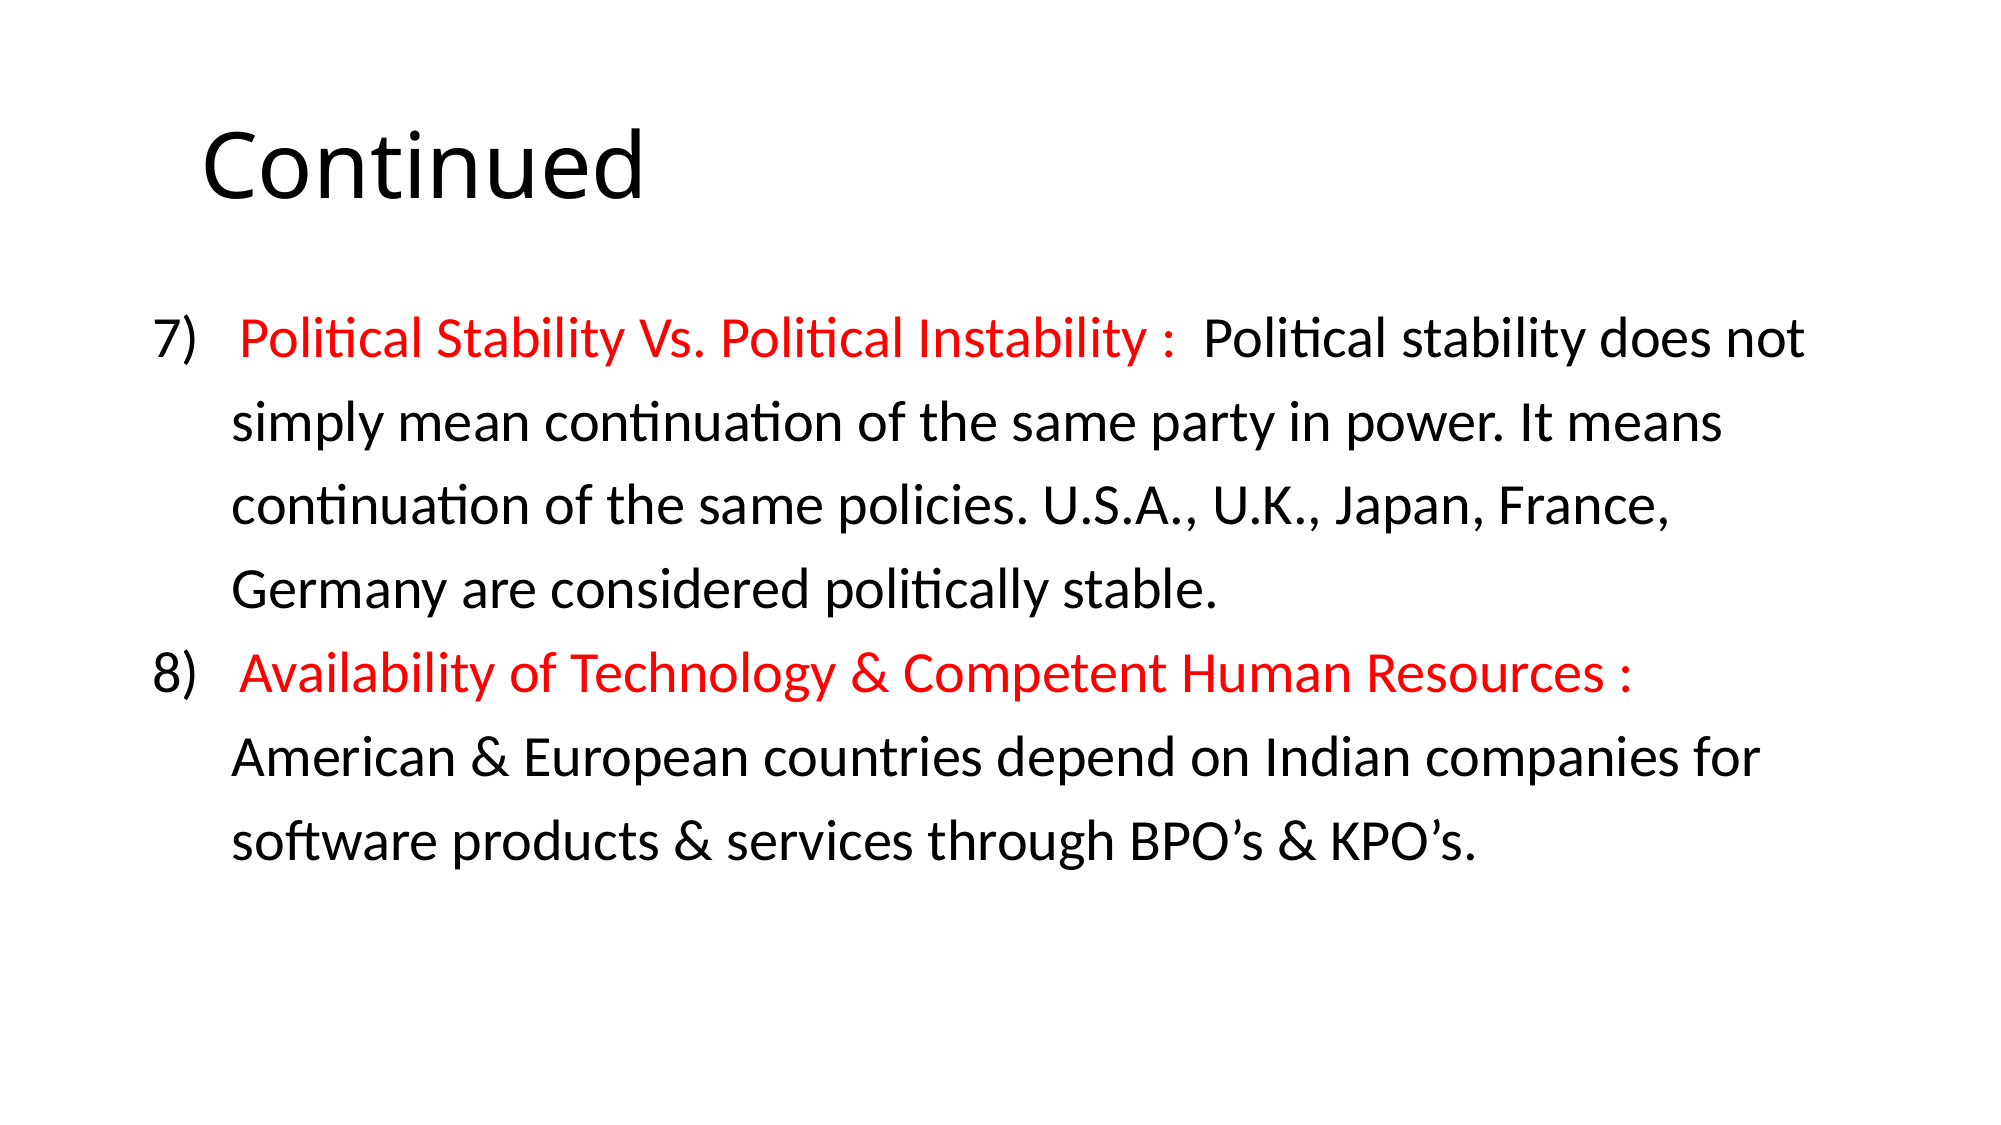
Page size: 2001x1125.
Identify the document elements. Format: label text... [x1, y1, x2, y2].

list 7) Political Stability Vs. Political Instability : Political stability does not simply mean continuation of the same party in power. It means continuation of the same policies. U.S.A., U.K., Japan, France, Germany are considered politically stable. 8) Availability of Technology & Competent Human Resources : American & European countries depend on Indian companies for software products & services through BPO’s & KPO’s. [137, 299, 1863, 1014]
title Continued [137, 59, 1863, 278]
